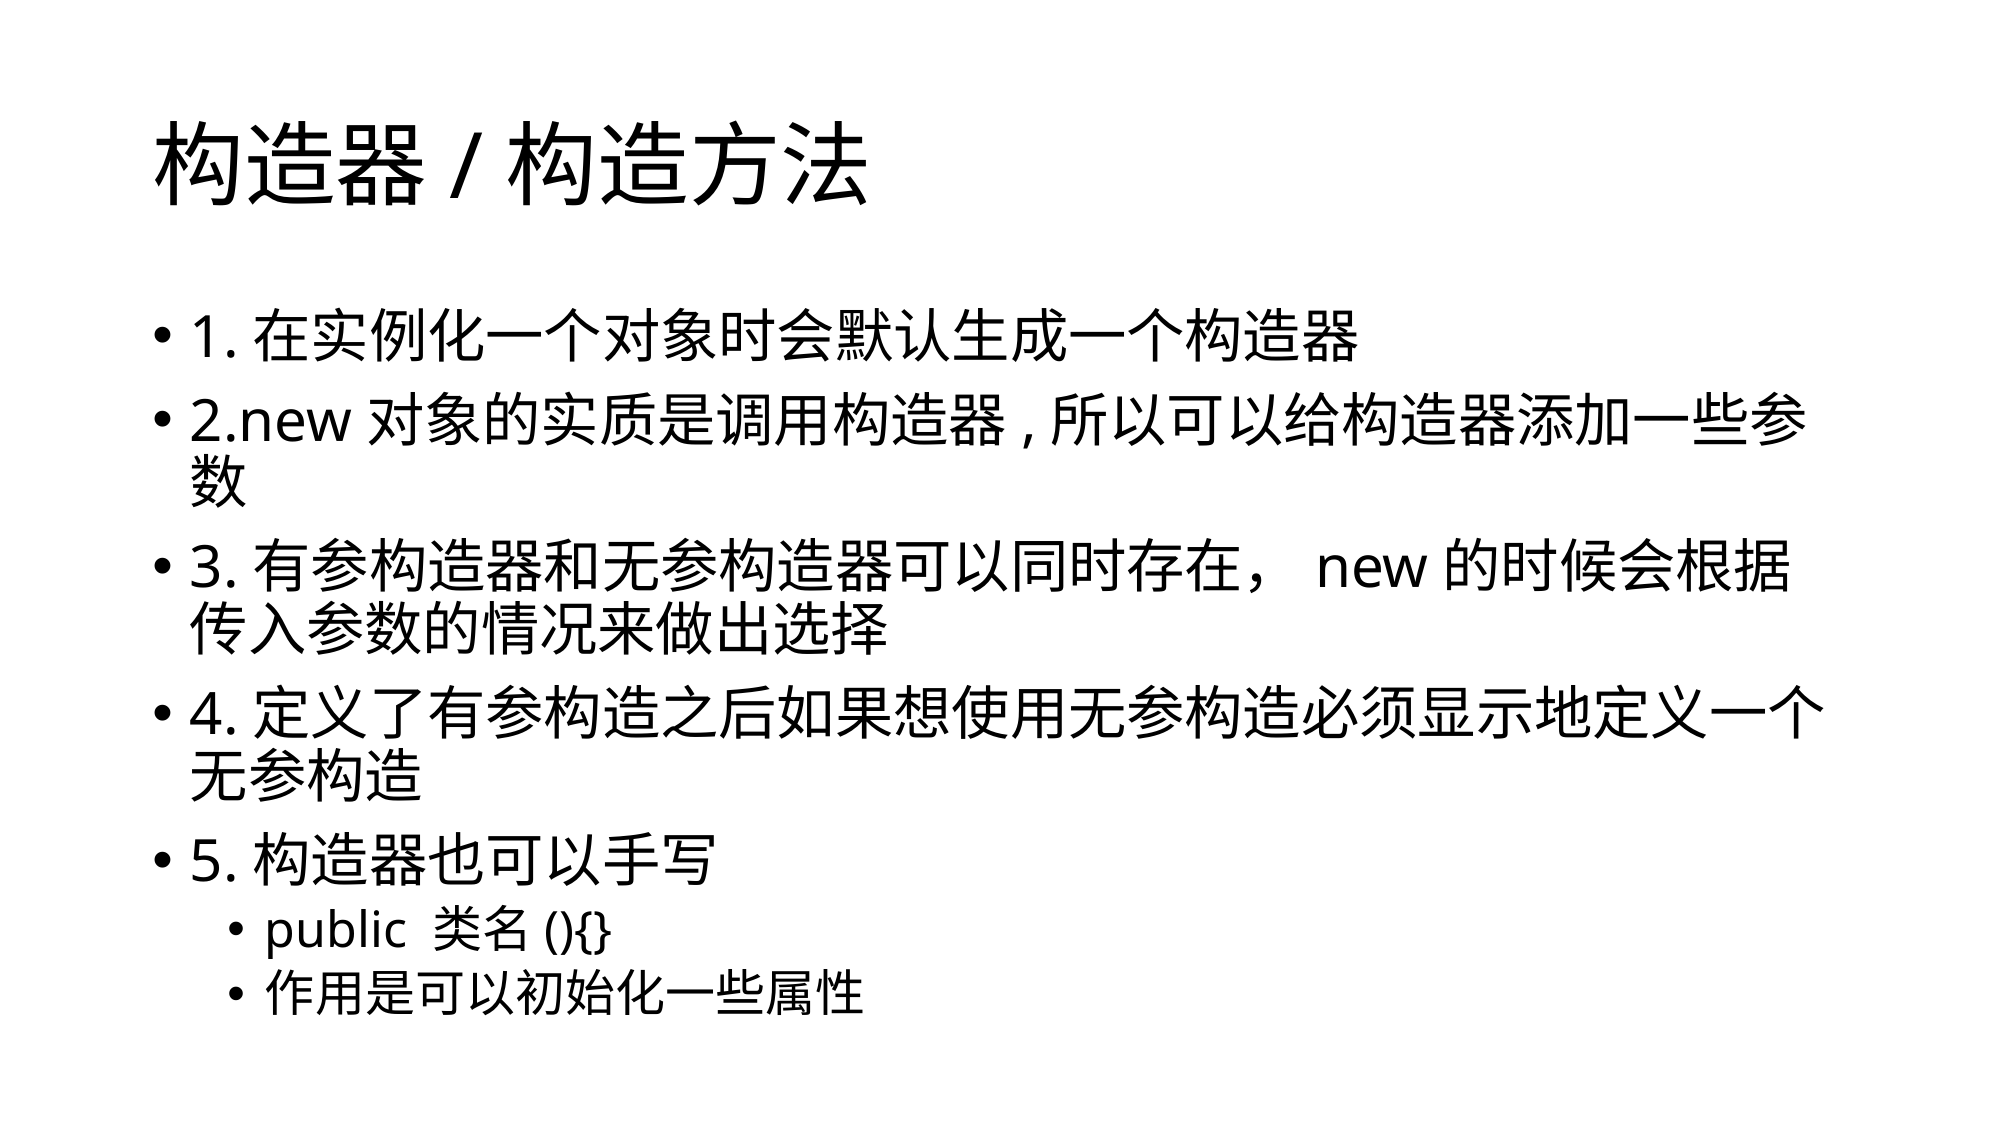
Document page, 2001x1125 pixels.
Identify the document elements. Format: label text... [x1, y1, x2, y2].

title 构造器/构造方法 [137, 59, 1863, 278]
list 1.在实例化一个对象时会默认生成一个构造器 2.new对象的实质是调用构造器,所以可以给构造器添加一些参数 3.有参构造器和无参构造器可以同时存在，new的时候会根据传入参数的情况来做出选择 4.定义了有参构造之后如果想使用无参构造必须显示地定义一个无参构造 5.构造器也可以手写 public 类名(){} 作用是可以初始化一些属性 [137, 299, 1863, 1014]
